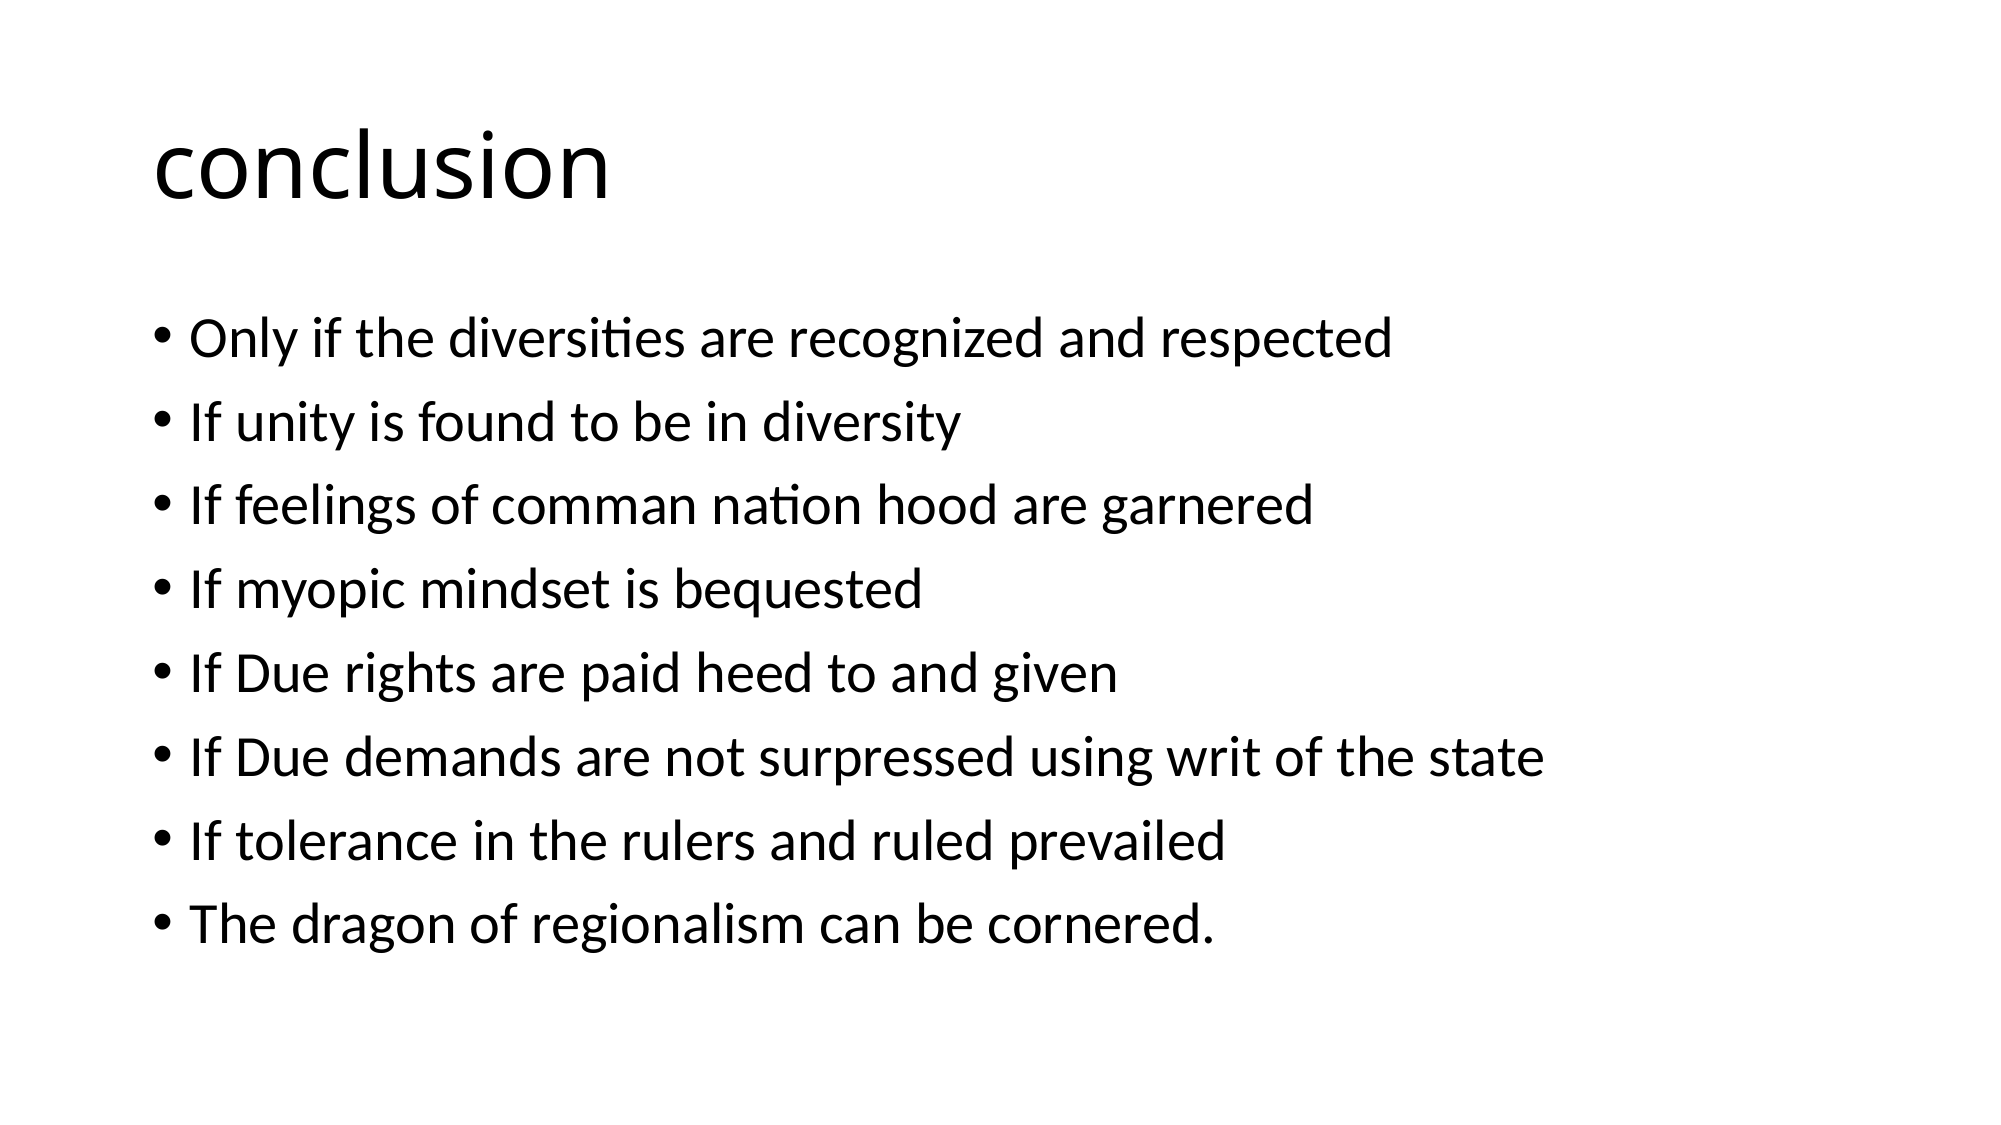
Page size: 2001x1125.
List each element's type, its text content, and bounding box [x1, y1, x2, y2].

list Only if the diversities are recognized and respected If unity is found to be in diversity If feelings of comman nation hood are garnered If myopic mindset is bequested If Due rights are paid heed to and given If Due demands are not surpressed using writ of the state If tolerance in the rulers and ruled prevailed The dragon of regionalism can be cornered. [137, 299, 1863, 1014]
title conclusion [137, 59, 1863, 278]
